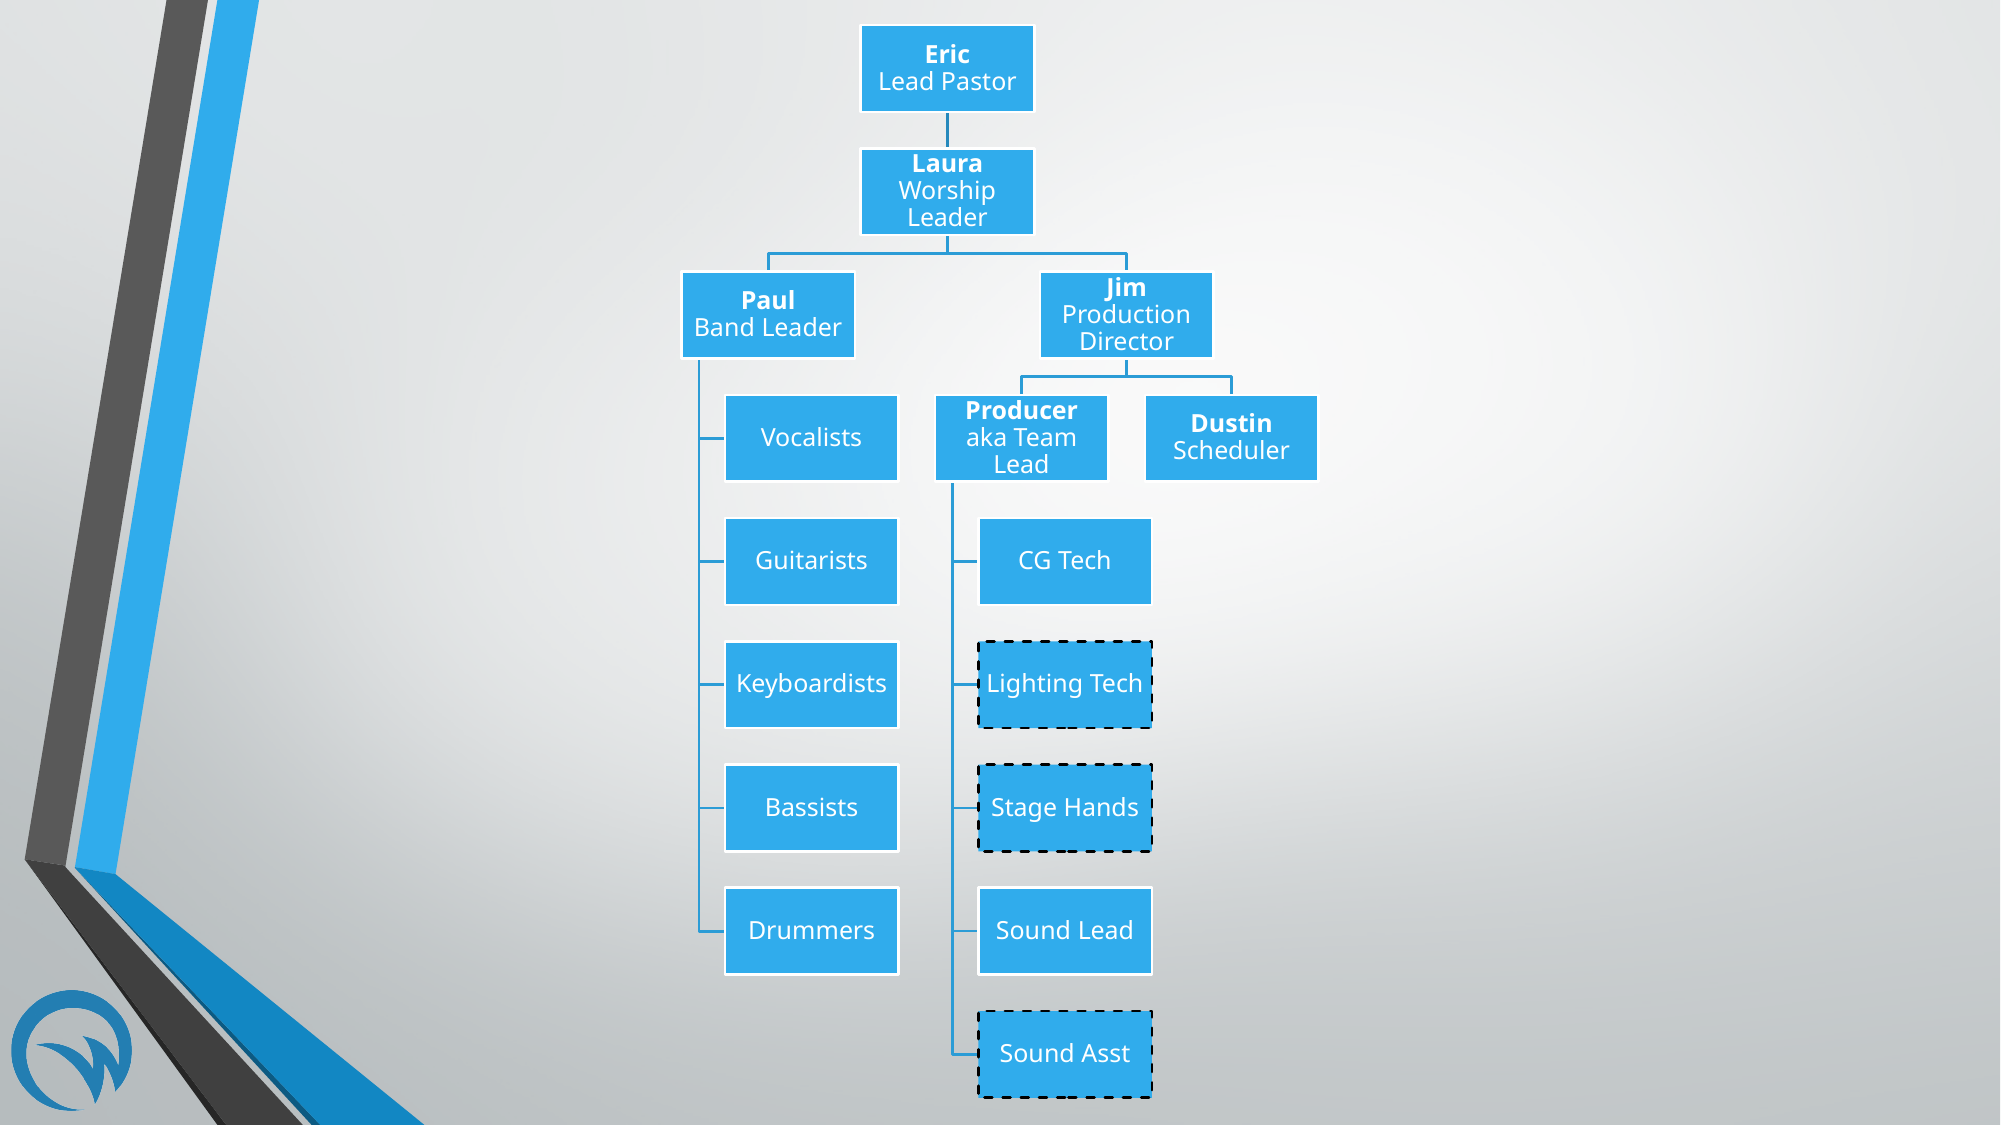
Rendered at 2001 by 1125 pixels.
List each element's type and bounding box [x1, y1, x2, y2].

picture [11, 990, 132, 1111]
text_box [374, 24, 1626, 1099]
